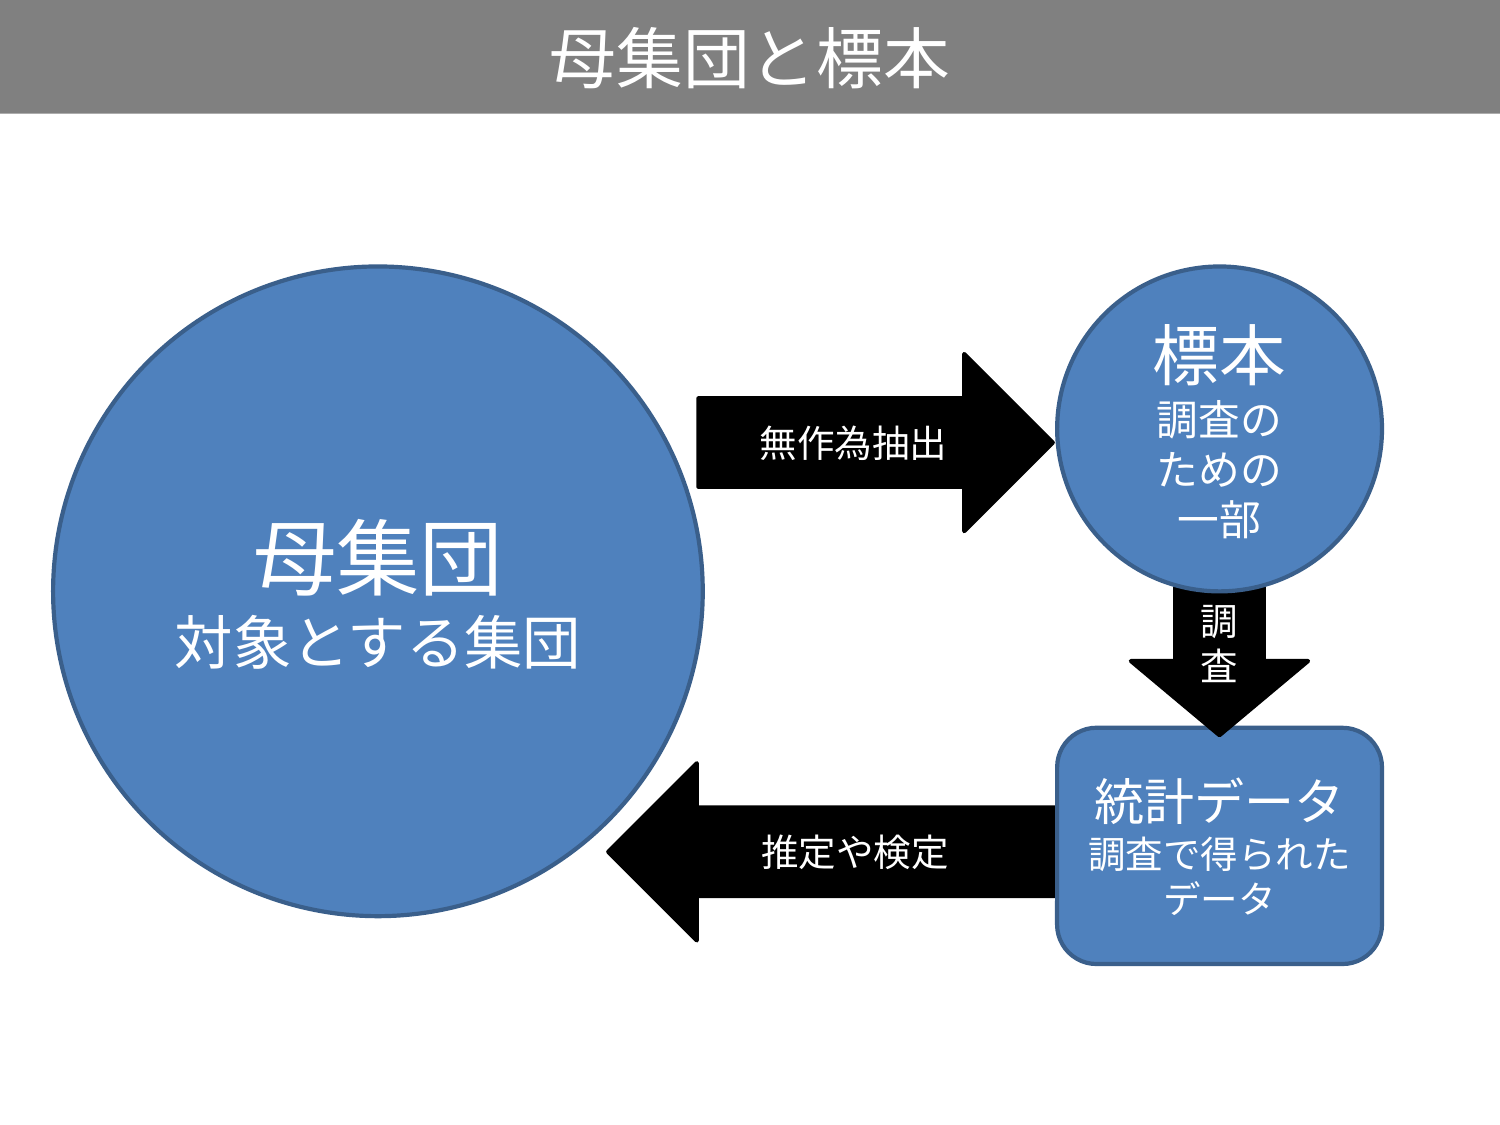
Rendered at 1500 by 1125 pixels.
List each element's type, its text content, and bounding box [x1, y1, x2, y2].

title 母集団と標本 [0, 0, 1500, 114]
text_box 標本 調査の ための 一部 [1055, 264, 1385, 594]
text_box 母集団 対象とする集団 [50, 264, 705, 919]
text_box 無作為抽出 [696, 352, 1055, 534]
text_box 調査 [1128, 587, 1311, 737]
text_box 統計データ 調査で得られた データ [1054, 725, 1385, 967]
text_box 推定や検定 [606, 761, 1055, 943]
